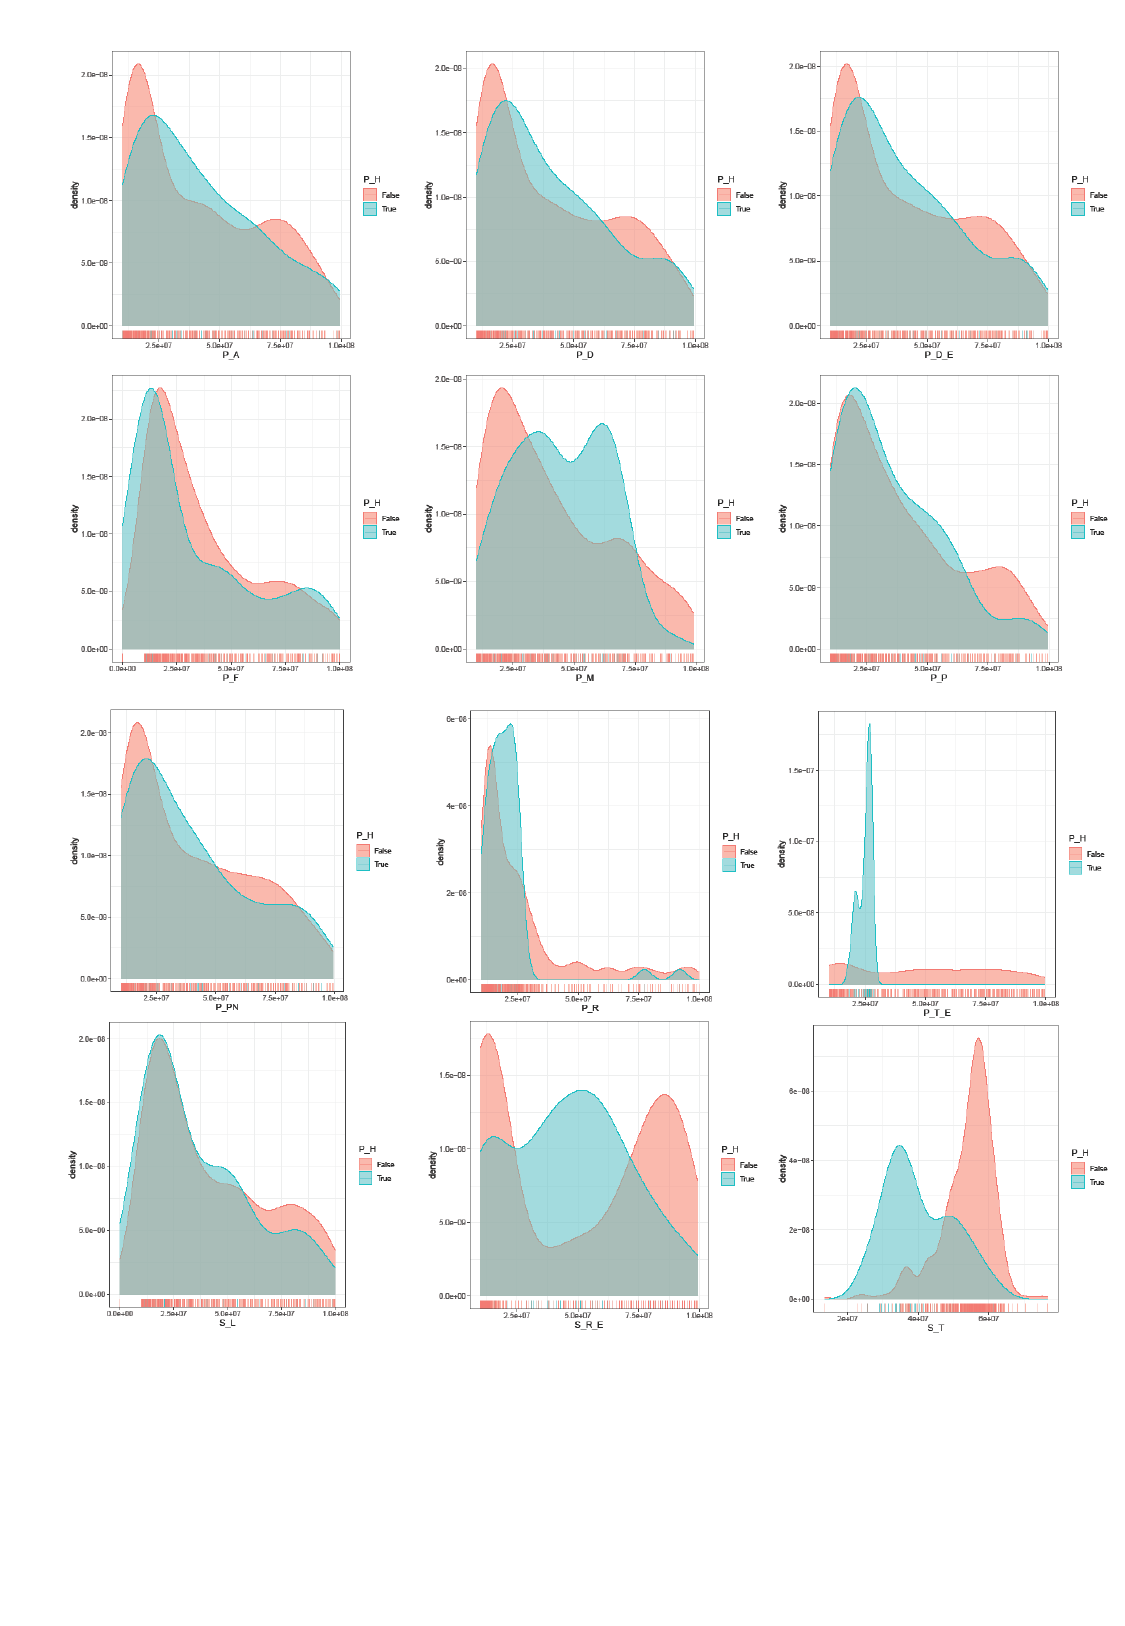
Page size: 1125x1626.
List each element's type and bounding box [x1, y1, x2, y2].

text_box [65, 371, 408, 687]
text_box [65, 47, 408, 364]
text_box [65, 706, 401, 1016]
text_box [419, 47, 763, 364]
text_box [424, 1017, 767, 1334]
text_box [774, 1021, 1117, 1337]
text_box [64, 1018, 404, 1332]
text_box [432, 707, 767, 1017]
text_box [773, 707, 1114, 1022]
text_box [419, 371, 763, 687]
text_box [774, 47, 1117, 364]
text_box [774, 371, 1117, 687]
